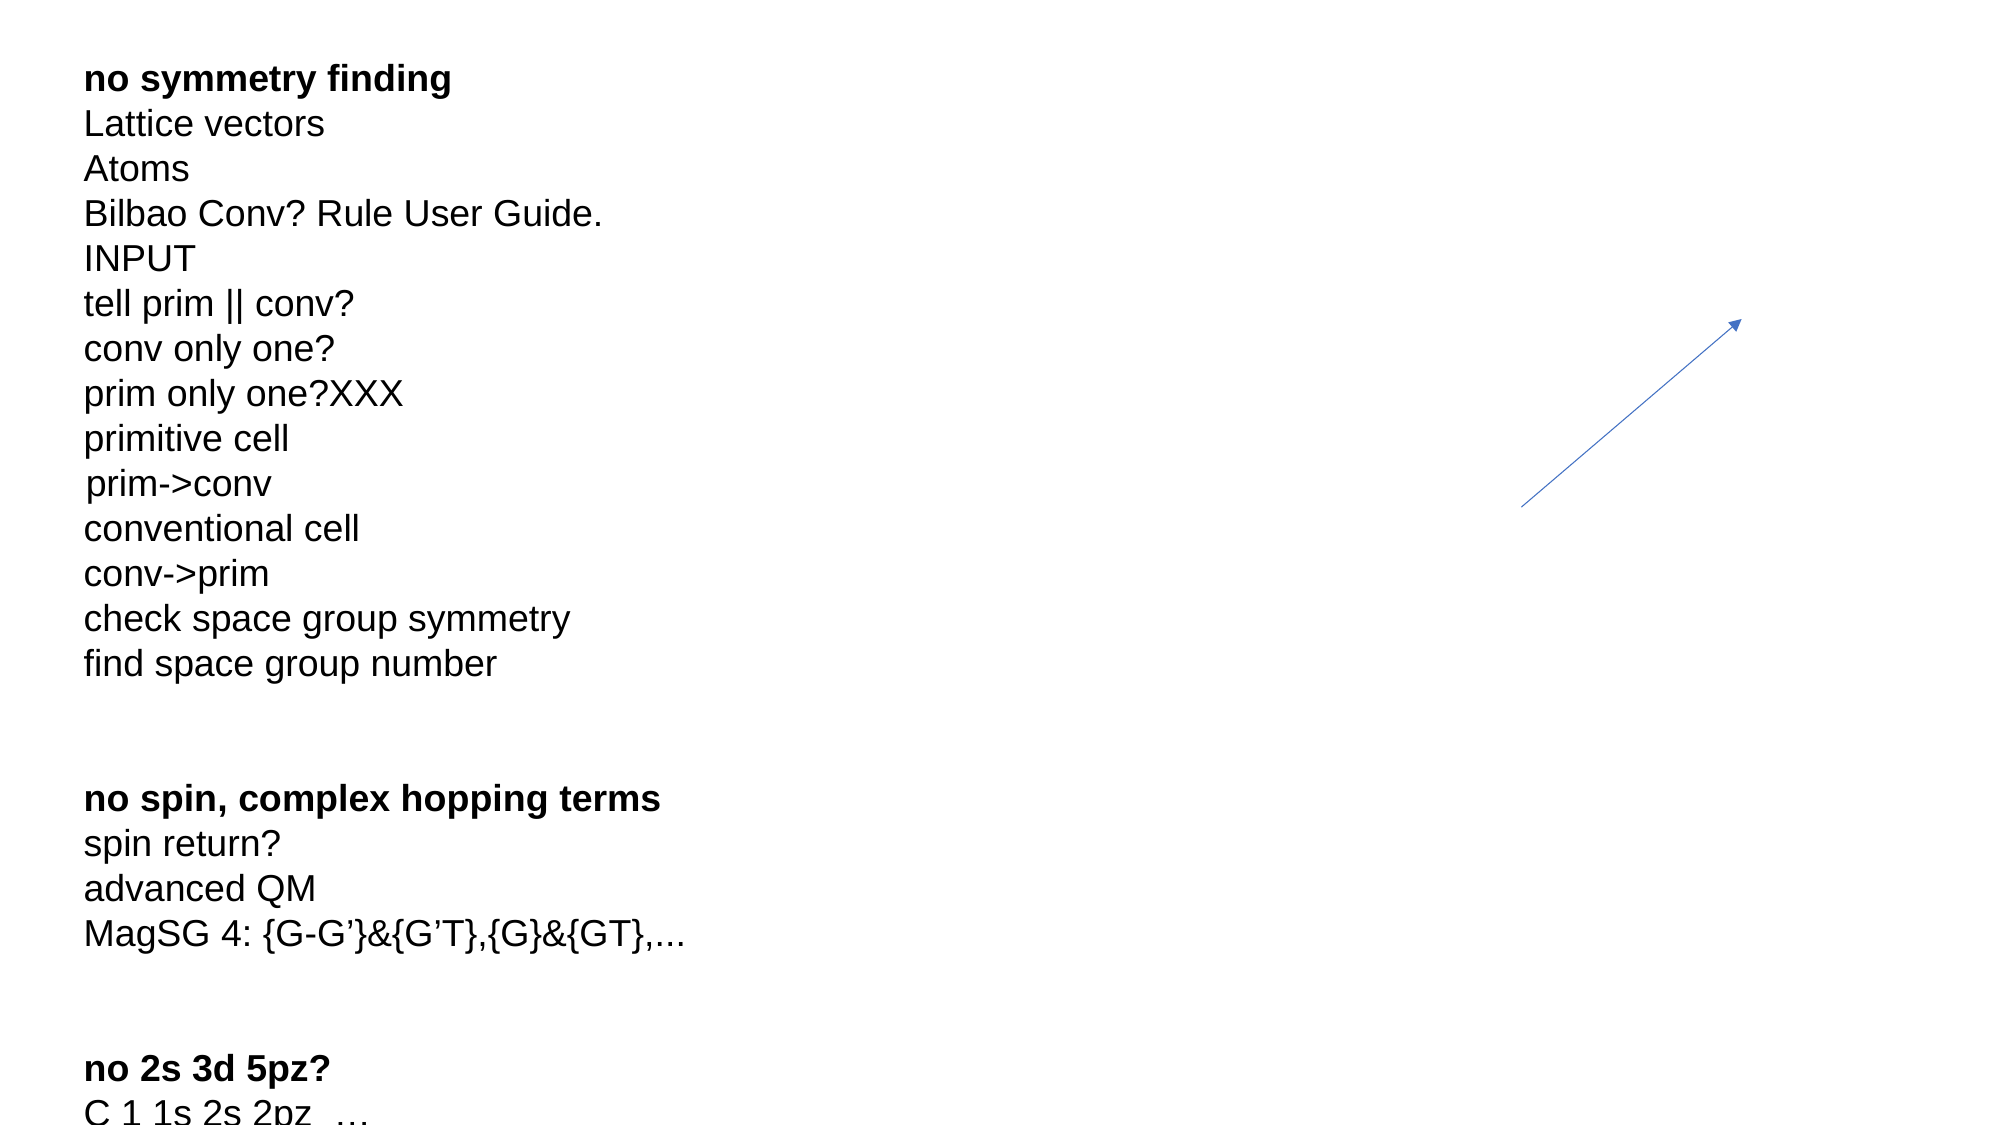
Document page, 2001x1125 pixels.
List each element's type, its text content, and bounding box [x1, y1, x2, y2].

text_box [1521, 319, 1742, 508]
text_box no symmetry finding Lattice vectors Atoms Bilbao Conv? Rule User Guide. INPUT tell prim || conv? conv only one? prim only one?XXX primitive cell prim->conv conventional cell conv->prim check space group symmetry find space group number no spin, complex hopping terms spin return? advanced QM MagSG 4: {G-G’}&{G’T},{G}&{GT},... no 2s 3d 5pz? C 1 1s 2s 2pz … [69, 46, 1336, 1125]
